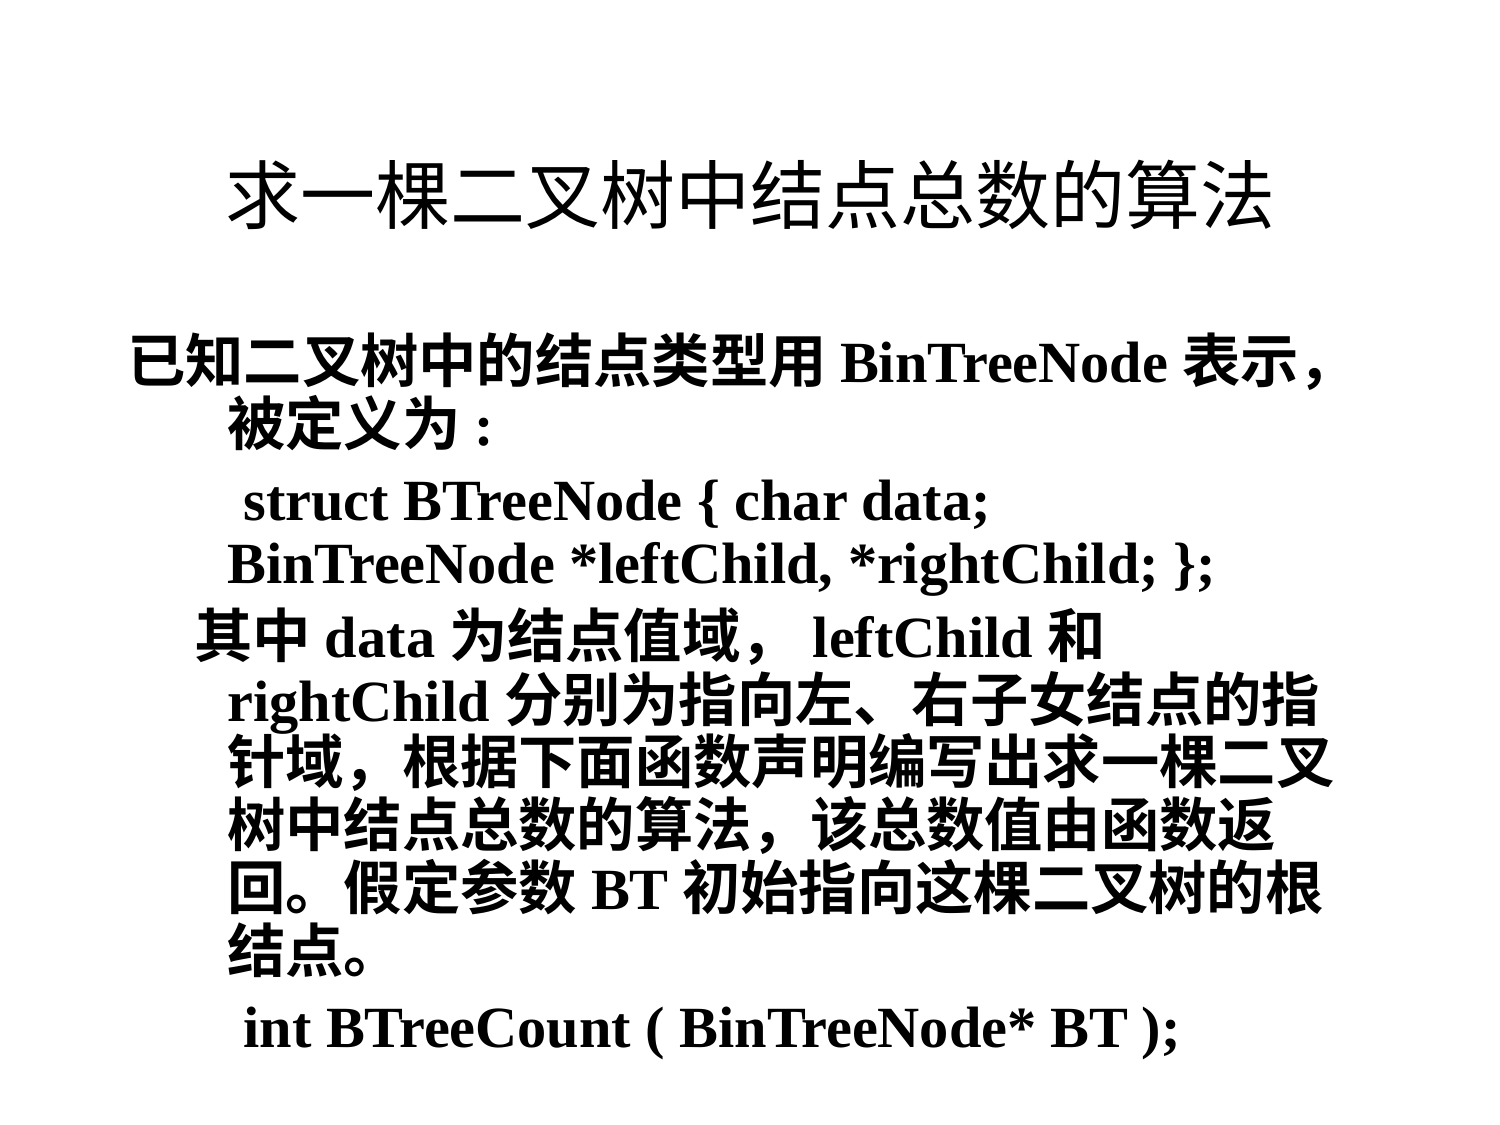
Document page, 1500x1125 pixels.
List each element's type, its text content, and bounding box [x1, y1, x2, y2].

list 已知二叉树中的结点类型用BinTreeNode表示，被定义为: struct BTreeNode { char data; BinTreeNode *leftChild, *rightChild; }; 其中data为结点值域，leftChild和rightChild分别为指向左、右子女结点的指针域，根据下面函数声明编写出求一棵二叉树中结点总数的算法，该总数值由函数返回。假定参数BT初始指向这棵二叉树的根结点。 int BTreeCount ( BinTreeNode* BT ); [112, 324, 1388, 1001]
title 求一棵二叉树中结点总数的算法 [112, 99, 1388, 288]
